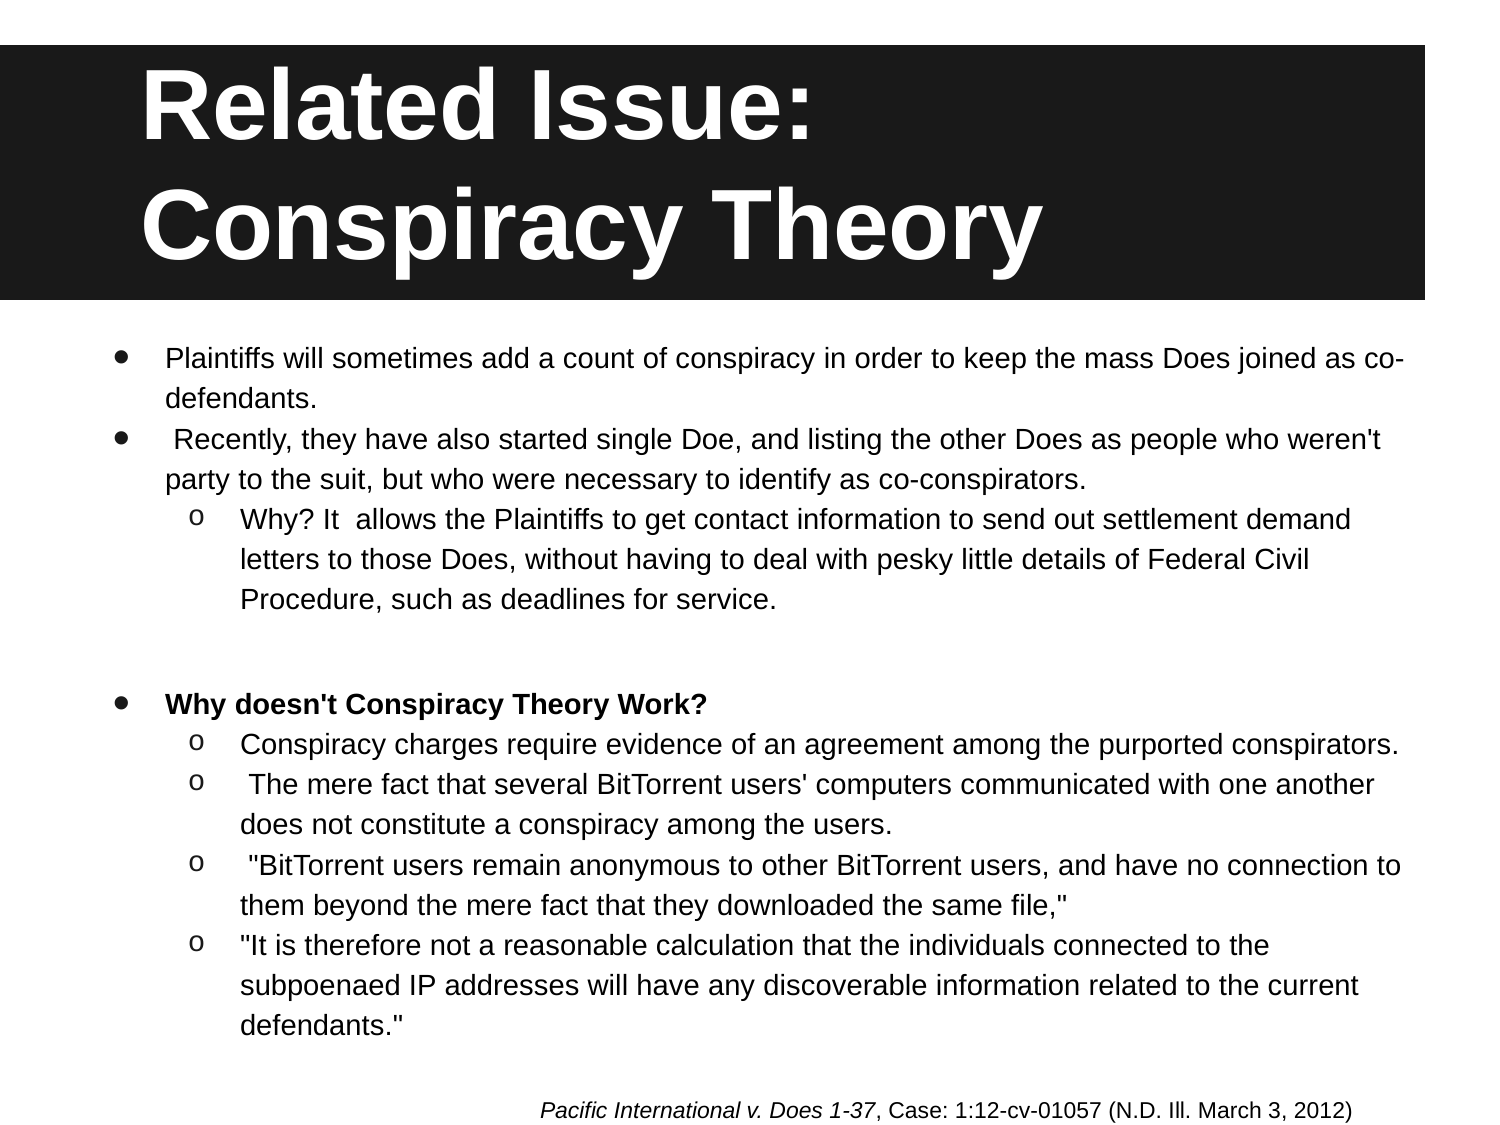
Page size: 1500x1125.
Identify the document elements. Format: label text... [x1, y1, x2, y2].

list Plaintiffs will sometimes add a count of conspiracy in order to keep the mass Does joined as co-defendants. Recently, they have also started single Doe, and listing the other Does as people who weren't party to the suit, but who were necessary to identify as co-conspirators. Why? It allows the Plaintiffs to get contact information to send out settlement demand letters to those Does, without having to deal with pesky little details of Federal Civil Procedure, such as deadlines for service. Why doesn't Conspiracy Theory Work? Conspiracy charges require evidence of an agreement among the purported conspirators. The mere fact that several BitTorrent users' computers communicated with one another does not constitute a conspiracy among the users. "BitTorrent users remain anonymous to other BitTorrent users, and have no connection to them beyond the mere fact that they downloaded the same file," "It is therefore not a reasonable calculation that the individuals connected to the subpoenaed IP addresses will have any discoverable information related to the current defendants." Pacific International v. Does 1-37, Case: 1:12-cv-01057 (N.D. Ill. March 3, 2012) [75, 319, 1425, 1125]
title Related Issue: Conspiracy Theory [75, 24, 1425, 295]
